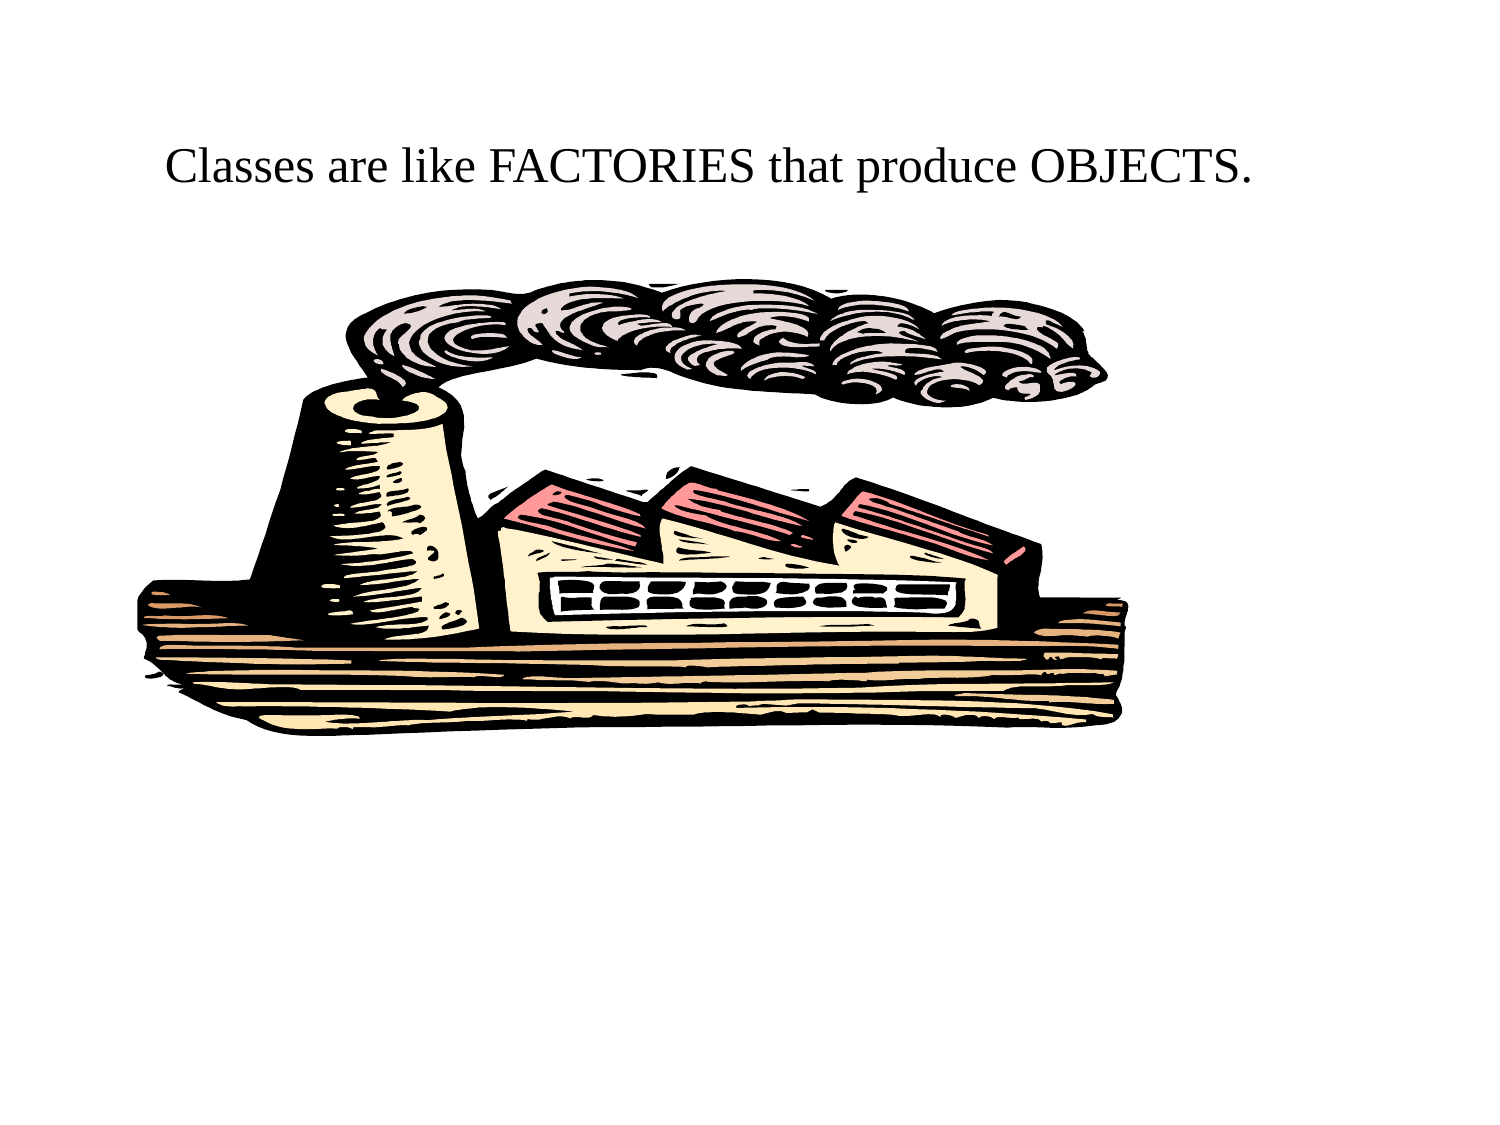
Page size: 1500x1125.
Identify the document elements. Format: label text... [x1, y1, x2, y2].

text_box Classes are like FACTORIES that produce OBJECTS. [149, 125, 1338, 285]
picture [137, 274, 1138, 741]
